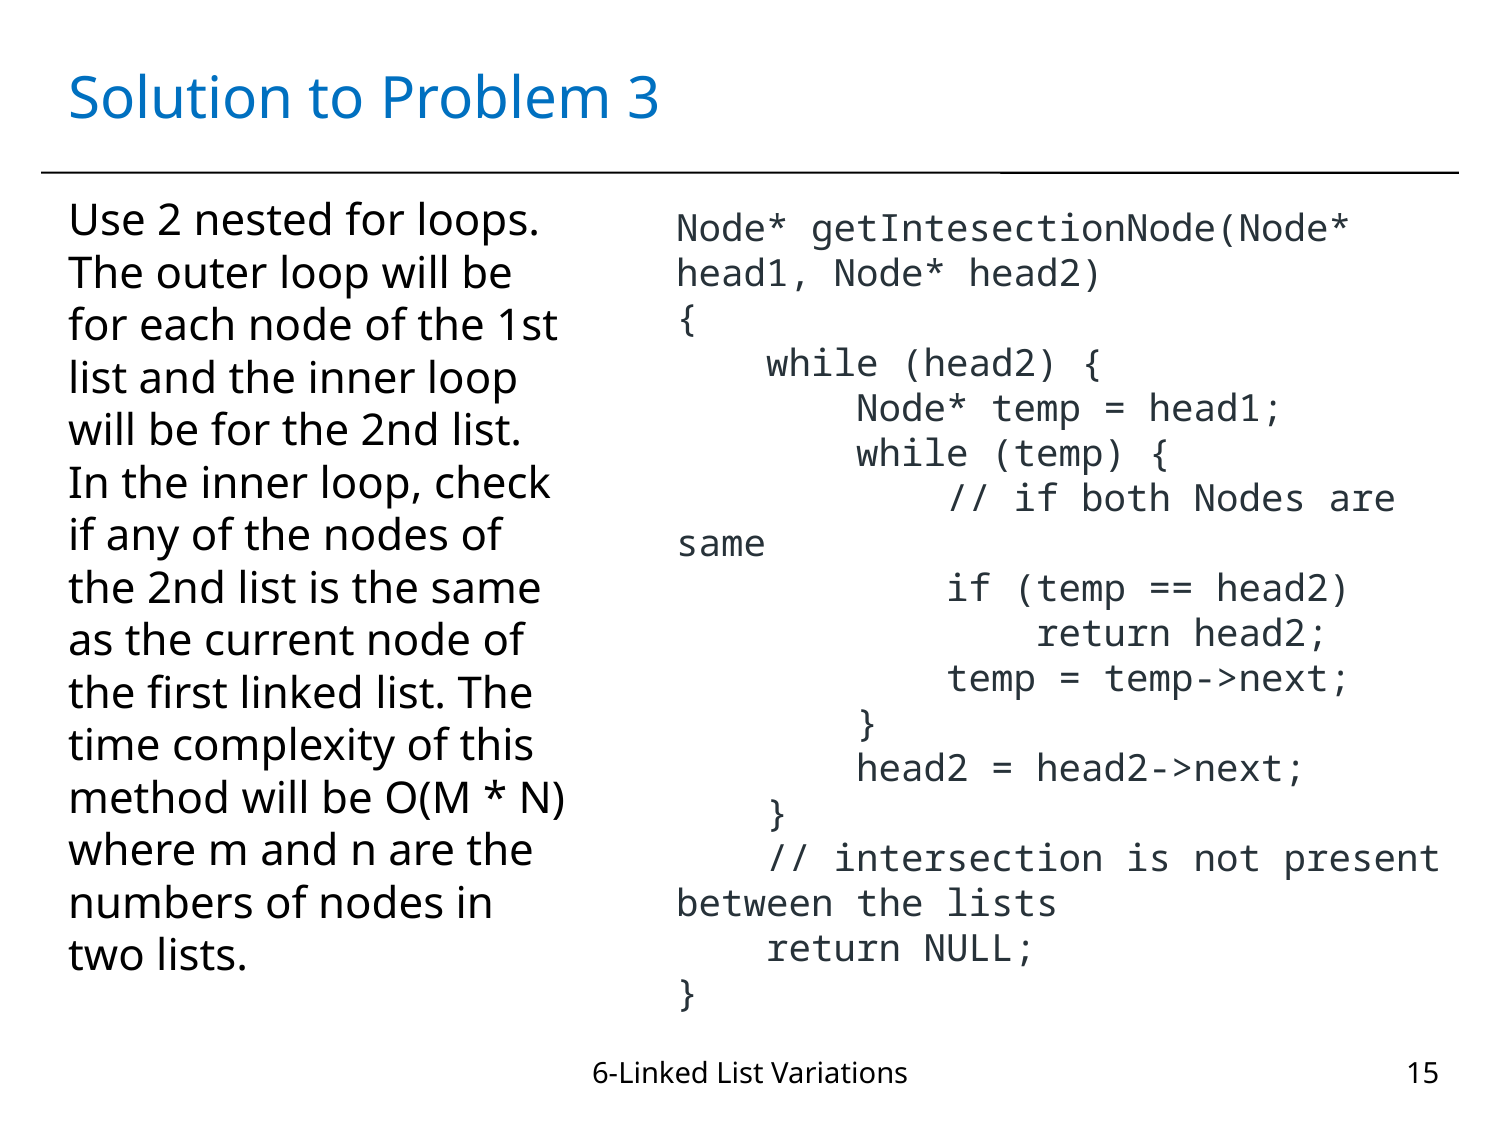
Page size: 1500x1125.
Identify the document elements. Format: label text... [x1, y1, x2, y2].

title Solution to Problem 3 [52, 30, 1448, 159]
slide_number 15 [1104, 1046, 1455, 1125]
text_box Node* getIntesectionNode(Node* head1, Node* head2) { while (head2) { Node* temp = head1; while (temp) { // if both Nodes are same if (temp == head2) return head2; temp = temp->next; } head2 = head2->next; } // intersection is not present between the lists return NULL; } [661, 196, 1500, 1021]
footer 6-Linked List Variations [502, 1046, 999, 1125]
list Use 2 nested for loops. The outer loop will be for each node of the 1st list and the inner loop will be for the 2nd list. In the inner loop, check if any of the nodes of the 2nd list is the same as the current node of the first linked list. The time complexity of this method will be O(M * N) where m and n are the numbers of nodes in two lists. [52, 184, 585, 1024]
